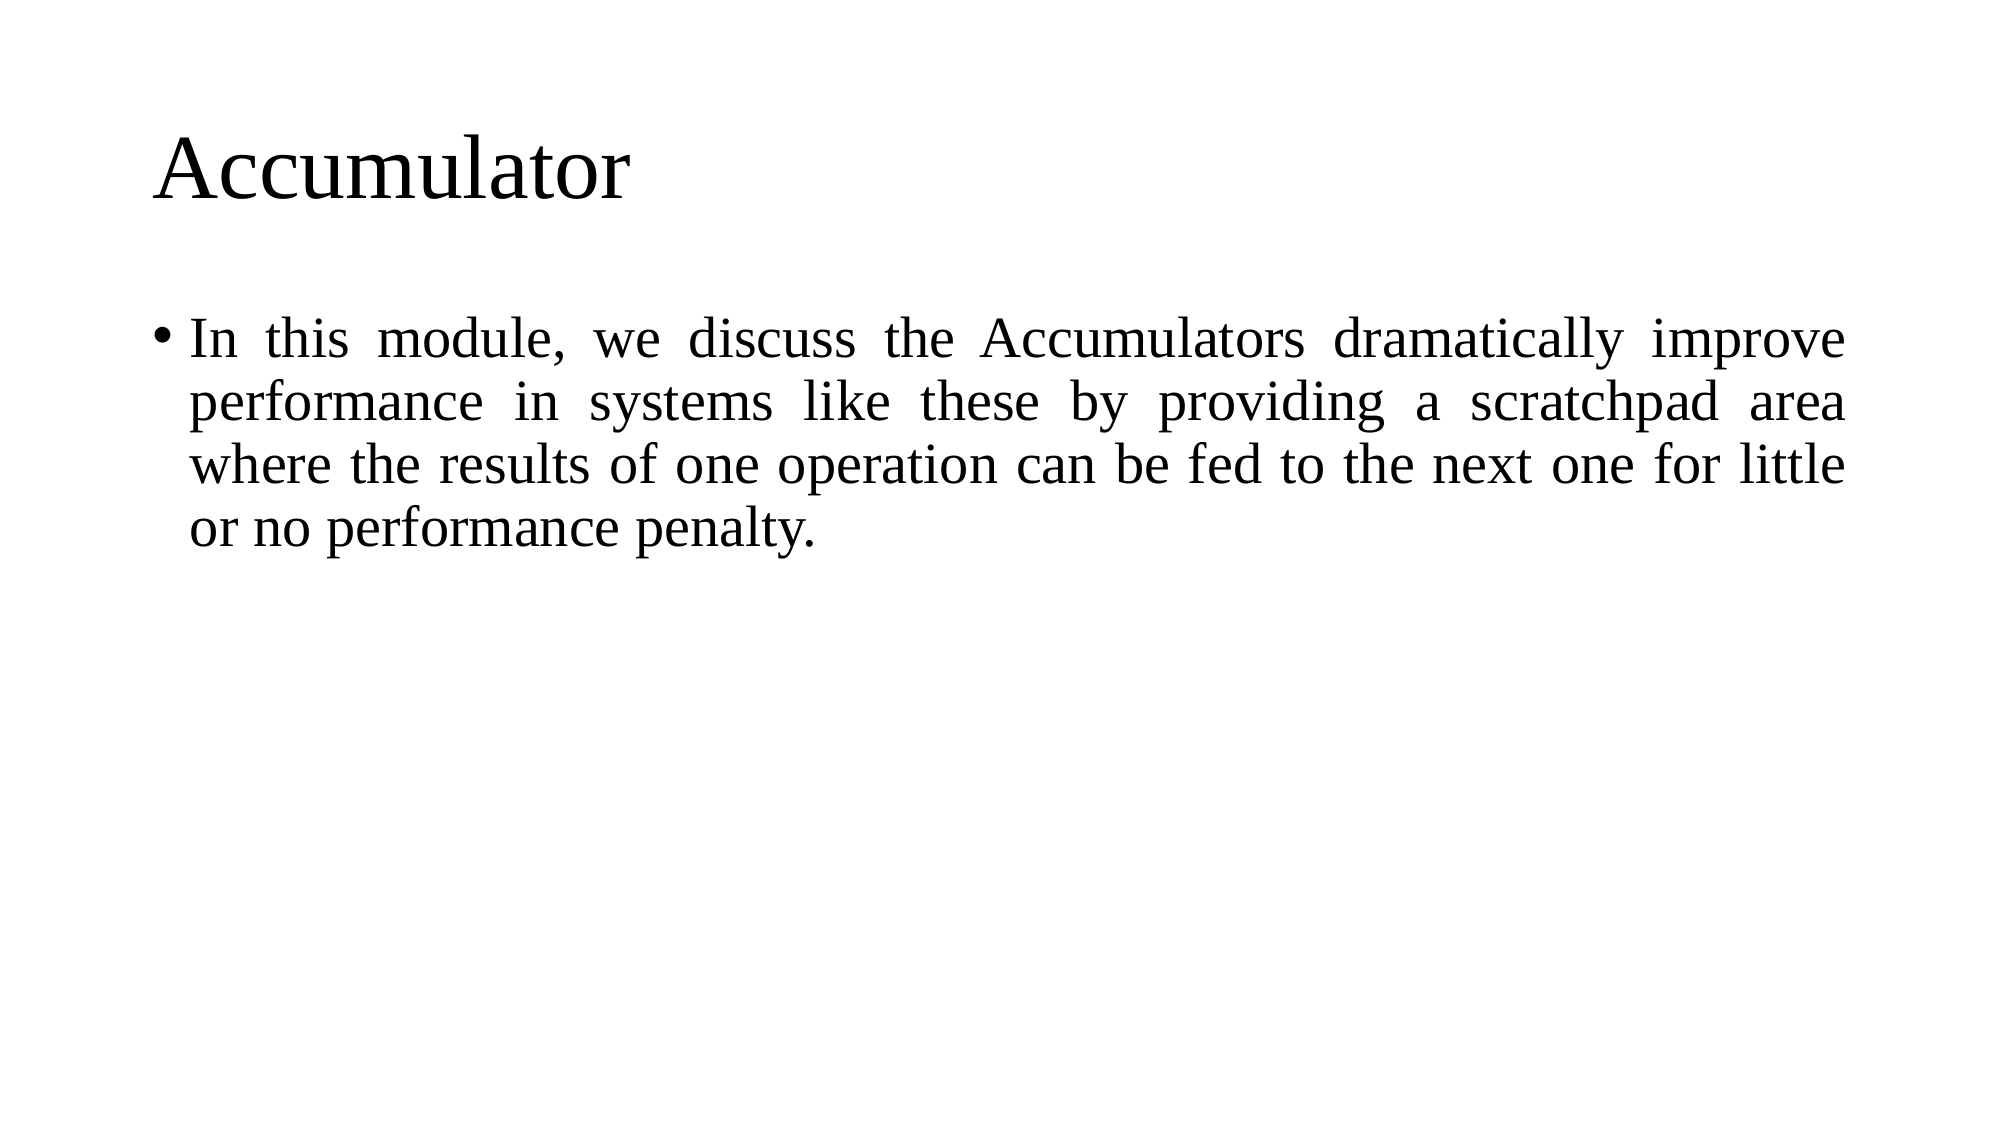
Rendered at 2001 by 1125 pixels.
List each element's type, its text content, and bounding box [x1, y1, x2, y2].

list In this module, we discuss the Accumulators dramatically improve performance in systems like these by providing a scratchpad area where the results of one operation can be fed to the next one for little or no performance penalty. [137, 299, 1863, 1014]
title Accumulator [137, 59, 1863, 278]
